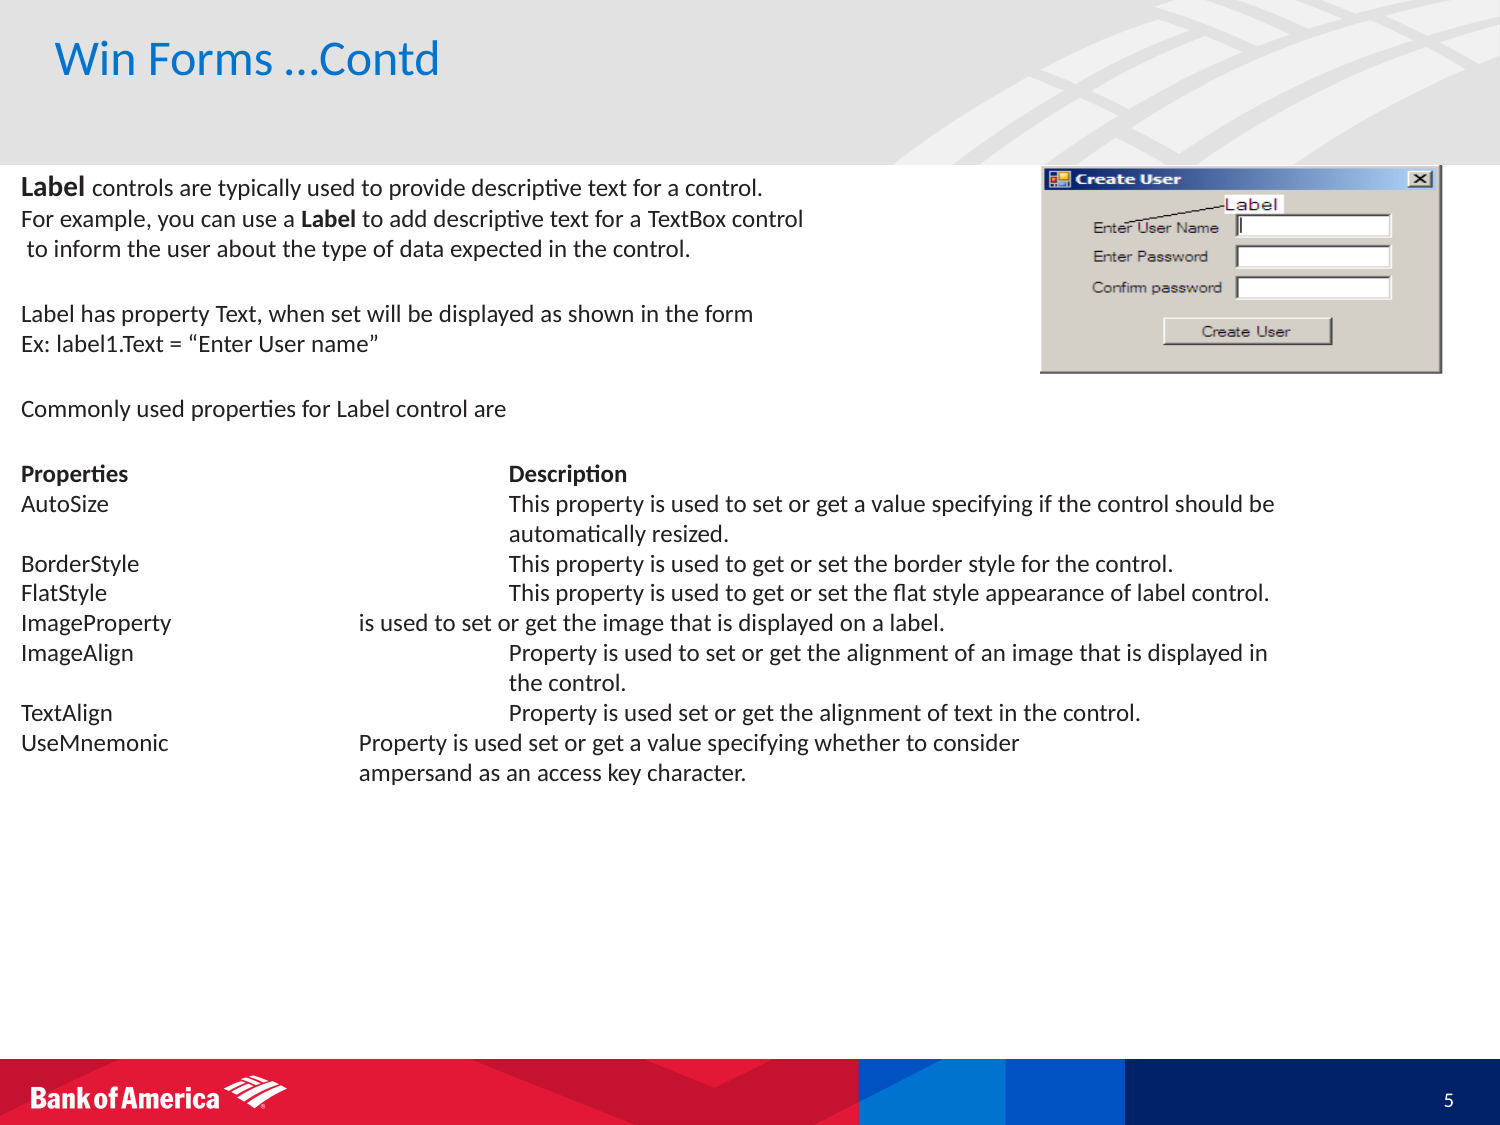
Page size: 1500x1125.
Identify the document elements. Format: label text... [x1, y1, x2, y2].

picture [1040, 165, 1444, 376]
picture [30, 1074, 288, 1110]
title Win Forms …Contd [54, 18, 1445, 152]
list Label controls are typically used to provide descriptive text for a control. For example, you can use a Label to add descriptive text for a TextBox control to inform the user about the type of data expected in the control. Label has property Text, when set will be displayed as shown in the form Ex: label1.Text = “Enter User name” Commonly used properties for Label control are Properties Description AutoSize This property is used to set or get a value specifying if the control should be automatically resized. BorderStyle This property is used to get or set the border style for the control. FlatStyle This property is used to get or set the flat style appearance of label control. ImageProperty is used to set or get the image that is displayed on a label. ImageAlign Property is used to set or get the alignment of an image that is displayed in the control. TextAlign Property is used set or get the alignment of text in the control. UseMnemonic Property is used set or get a value specifying whether to consider ampersand as an access key character. [21, 160, 1481, 1073]
picture [0, 0, 1500, 165]
slide_number 5 [1398, 1080, 1500, 1118]
